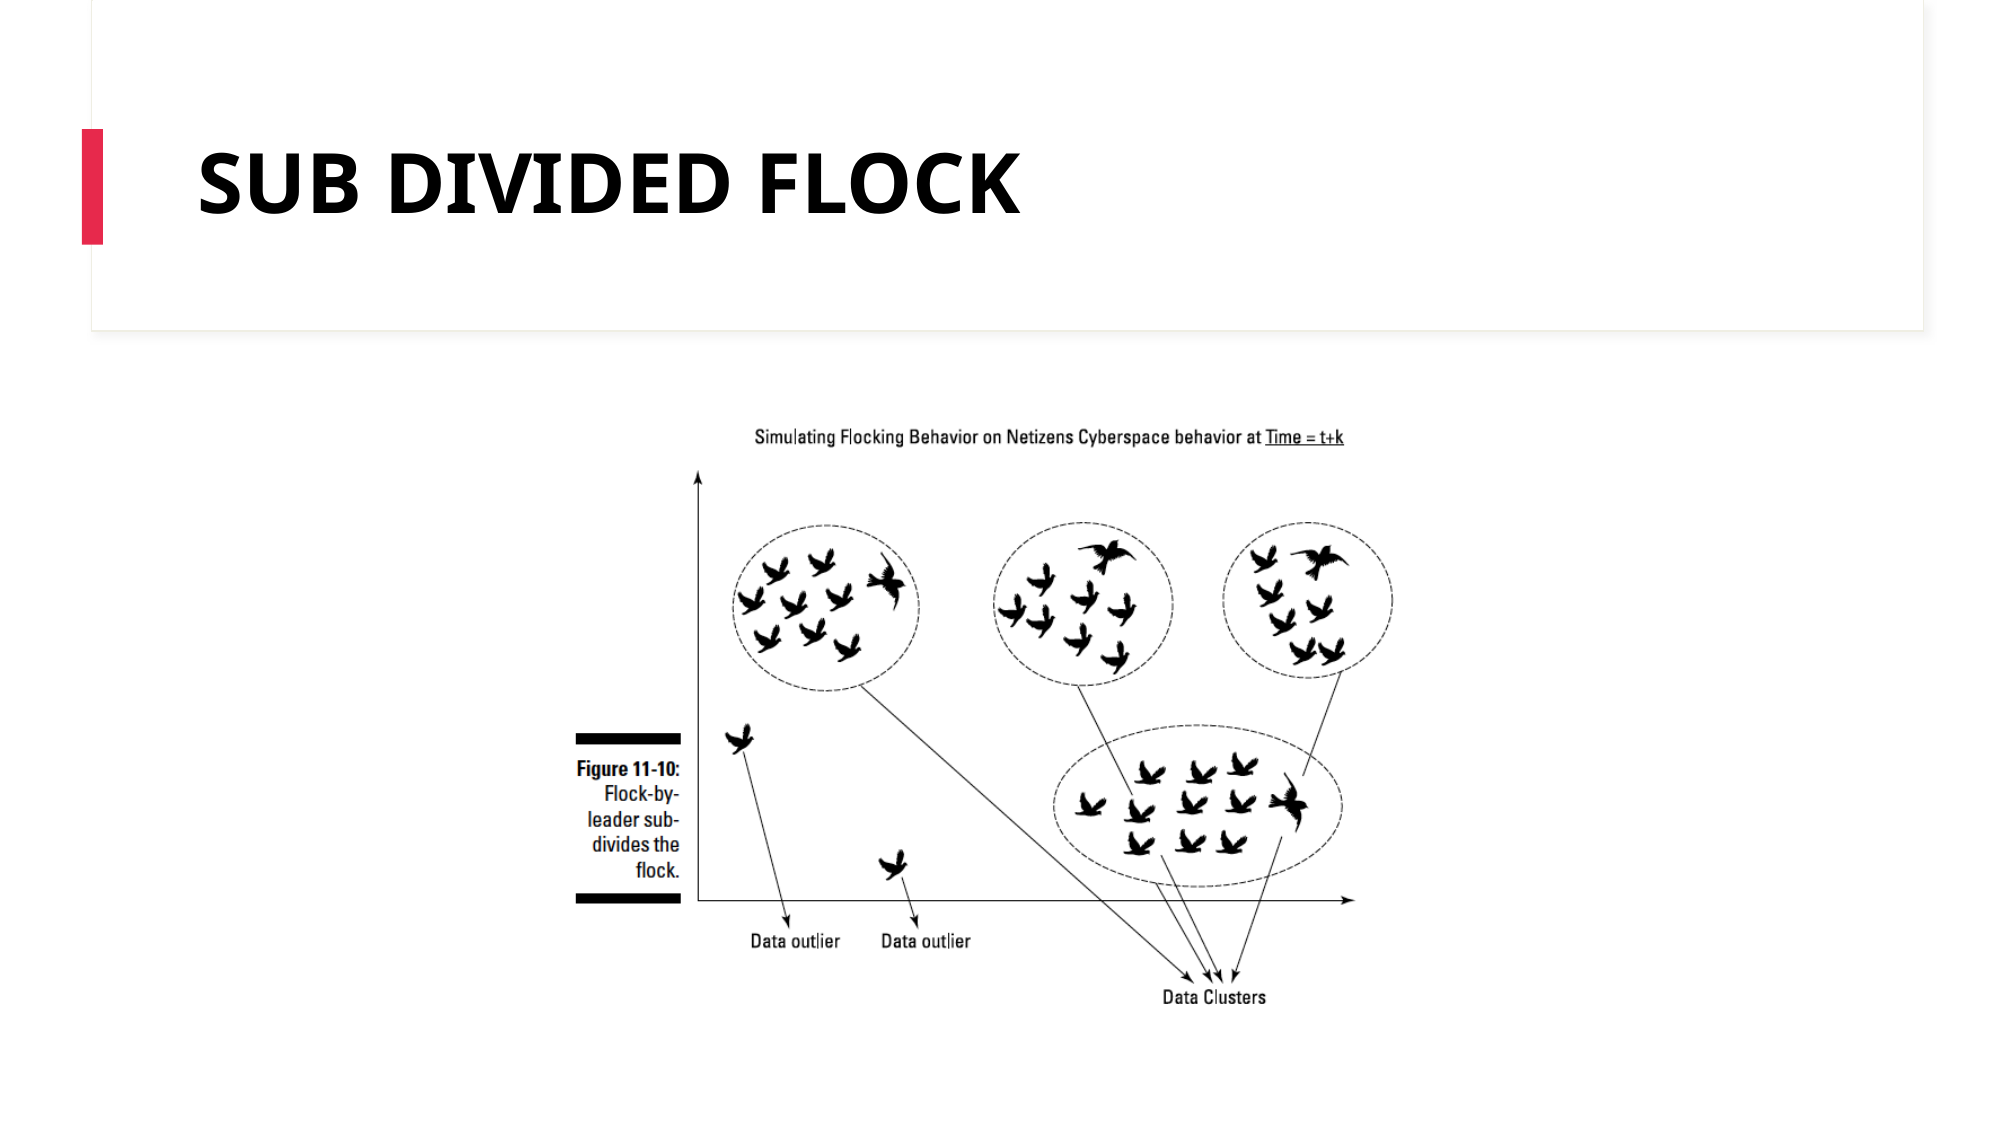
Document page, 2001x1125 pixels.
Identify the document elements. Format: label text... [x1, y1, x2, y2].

title SUB DIVIDED FLOCK [183, 90, 1851, 284]
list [568, 406, 1466, 1013]
